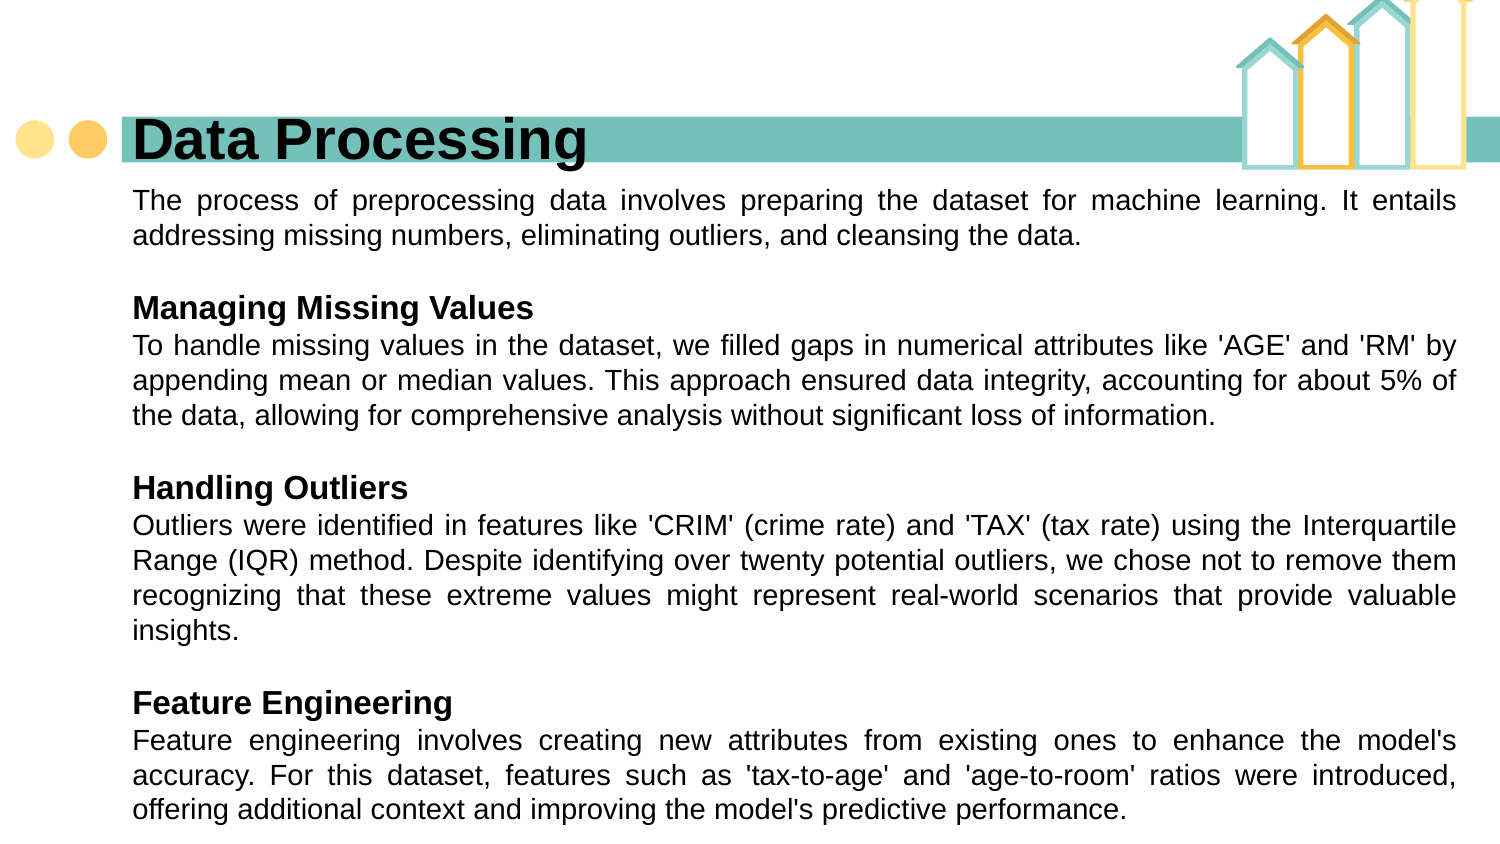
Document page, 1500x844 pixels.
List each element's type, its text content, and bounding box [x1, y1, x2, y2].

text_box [1234, 0, 1474, 170]
title Data Processing [117, 134, 940, 174]
text_box The process of preprocessing data involves preparing the dataset for machine learning. It entails addressing missing numbers, eliminating outliers, and cleansing the data. Managing Missing Values To handle missing values in the dataset, we filled gaps in numerical attributes like 'AGE' and 'RM' by appending mean or median values. This approach ensured data integrity, accounting for about 5% of the data, allowing for comprehensive analysis without significant loss of information. Handling Outliers Outliers were identified in features like 'CRIM' (crime rate) and 'TAX' (tax rate) using the Interquartile Range (IQR) method. Despite identifying over twenty potential outliers, we chose not to remove them recognizing that these extreme values might represent real-world scenarios that provide valuable insights. Feature Engineering Feature engineering involves creating new attributes from existing ones to enhance the model's accuracy. For this dataset, features such as 'tax-to-age' and 'age-to-room' ratios were introduced, offering additional context and improving the model's predictive performance. [117, 174, 1474, 834]
